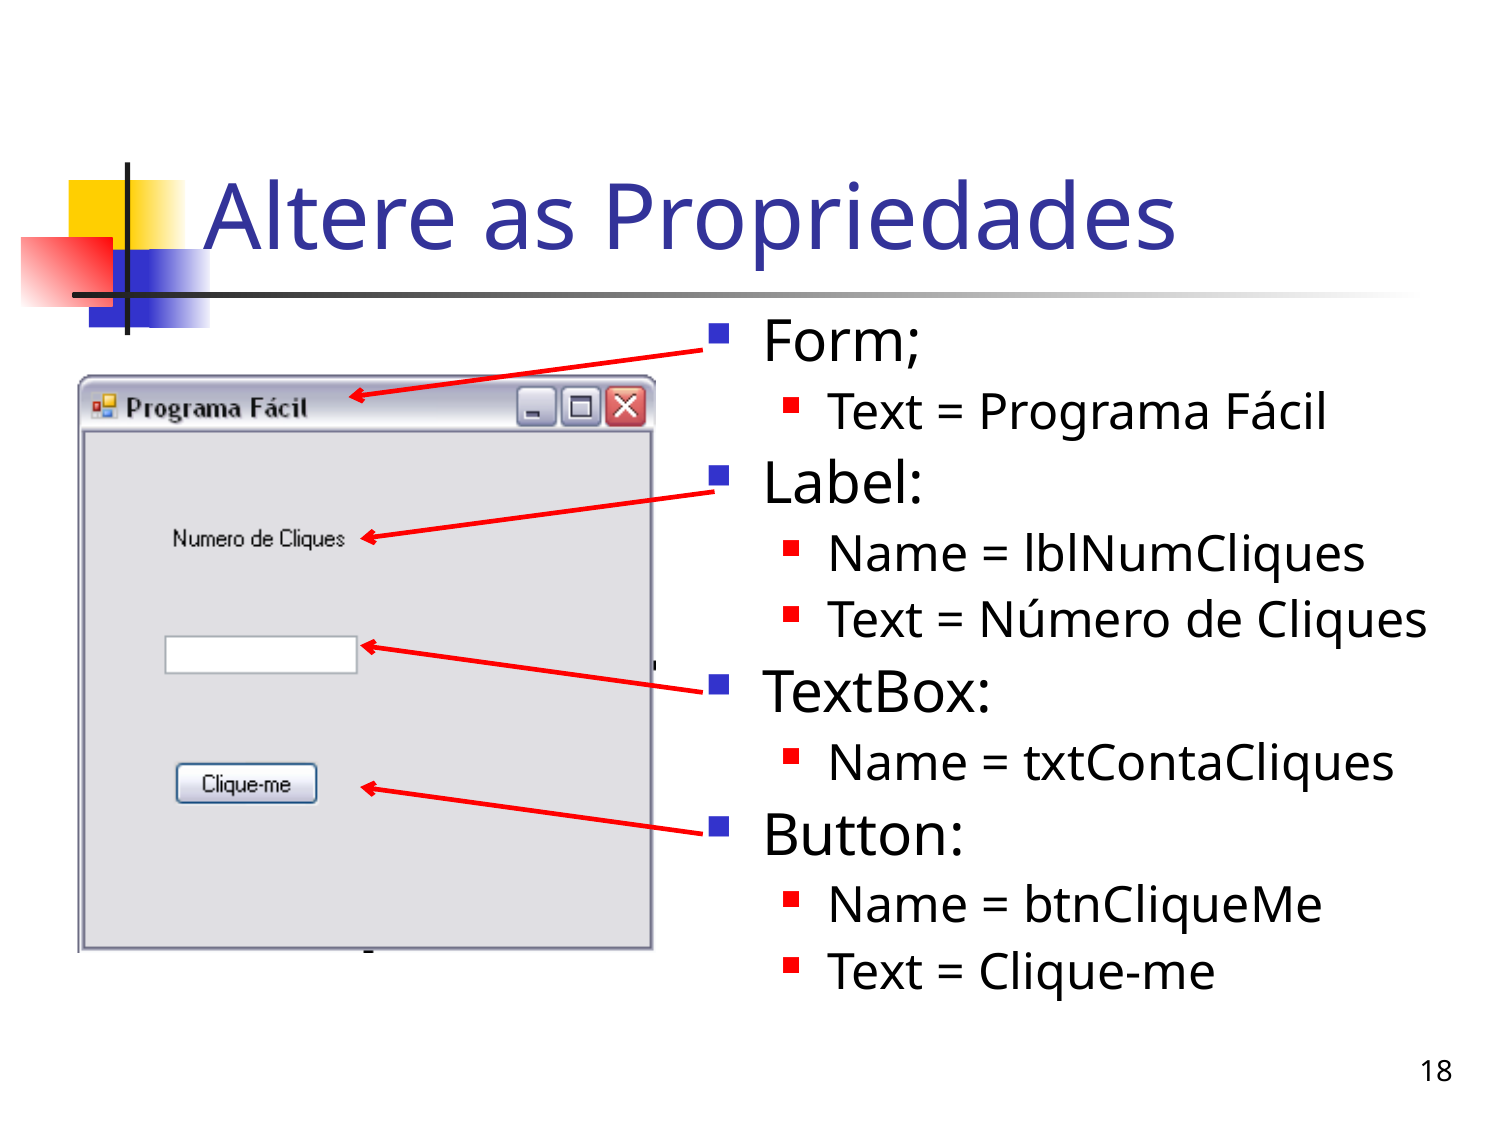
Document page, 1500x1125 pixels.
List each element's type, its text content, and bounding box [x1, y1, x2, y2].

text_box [359, 491, 715, 539]
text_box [359, 786, 704, 835]
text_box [348, 349, 704, 398]
picture [76, 373, 656, 953]
slide_number 18 [1154, 1023, 1468, 1100]
title Altere as Propriedades [188, 34, 1468, 276]
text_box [359, 644, 704, 693]
list Form; Text = Programa Fácil Label: Name = lblNumCliques Text = Número de Cliques TextBox: Name = txtContaCliques Button: Name = btnCliqueMe Text = Clique-me [690, 295, 1470, 965]
